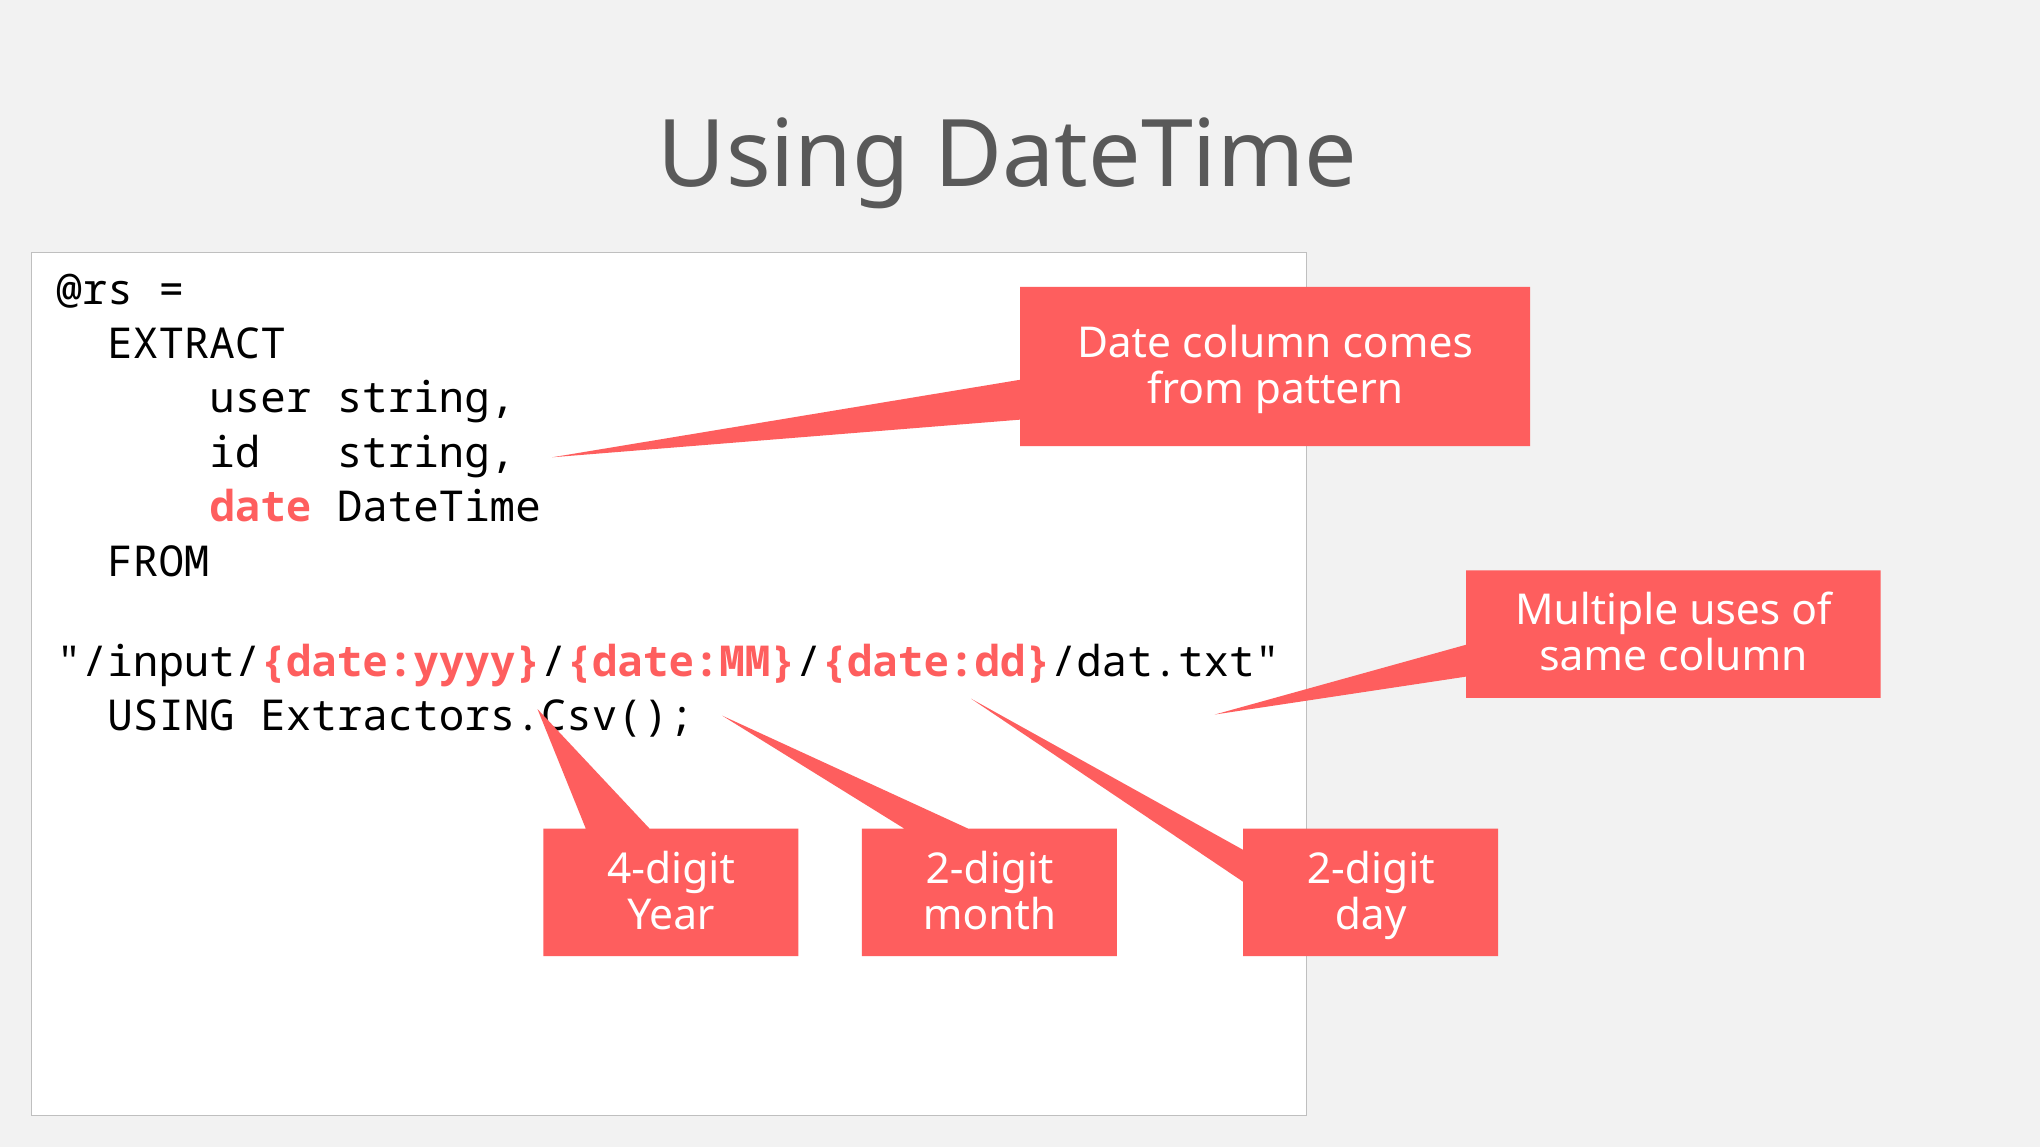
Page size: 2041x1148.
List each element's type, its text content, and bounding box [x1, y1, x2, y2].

text_box Multiple uses of same column [1214, 570, 1881, 715]
text_box @rs = EXTRACT user string, id string, date DateTime FROM "/input/{date:yyyy}/{date:MM}/{date:dd}/dat.txt" USING Extractors.Csv(); [31, 252, 1307, 1116]
text_box 2-digit month [722, 715, 1117, 957]
text_box 2-digit day [971, 698, 1499, 957]
text_box Date column comes from pattern [552, 286, 1531, 458]
title Using DateTime [31, 31, 2009, 281]
text_box 4-digit Year [537, 709, 799, 957]
